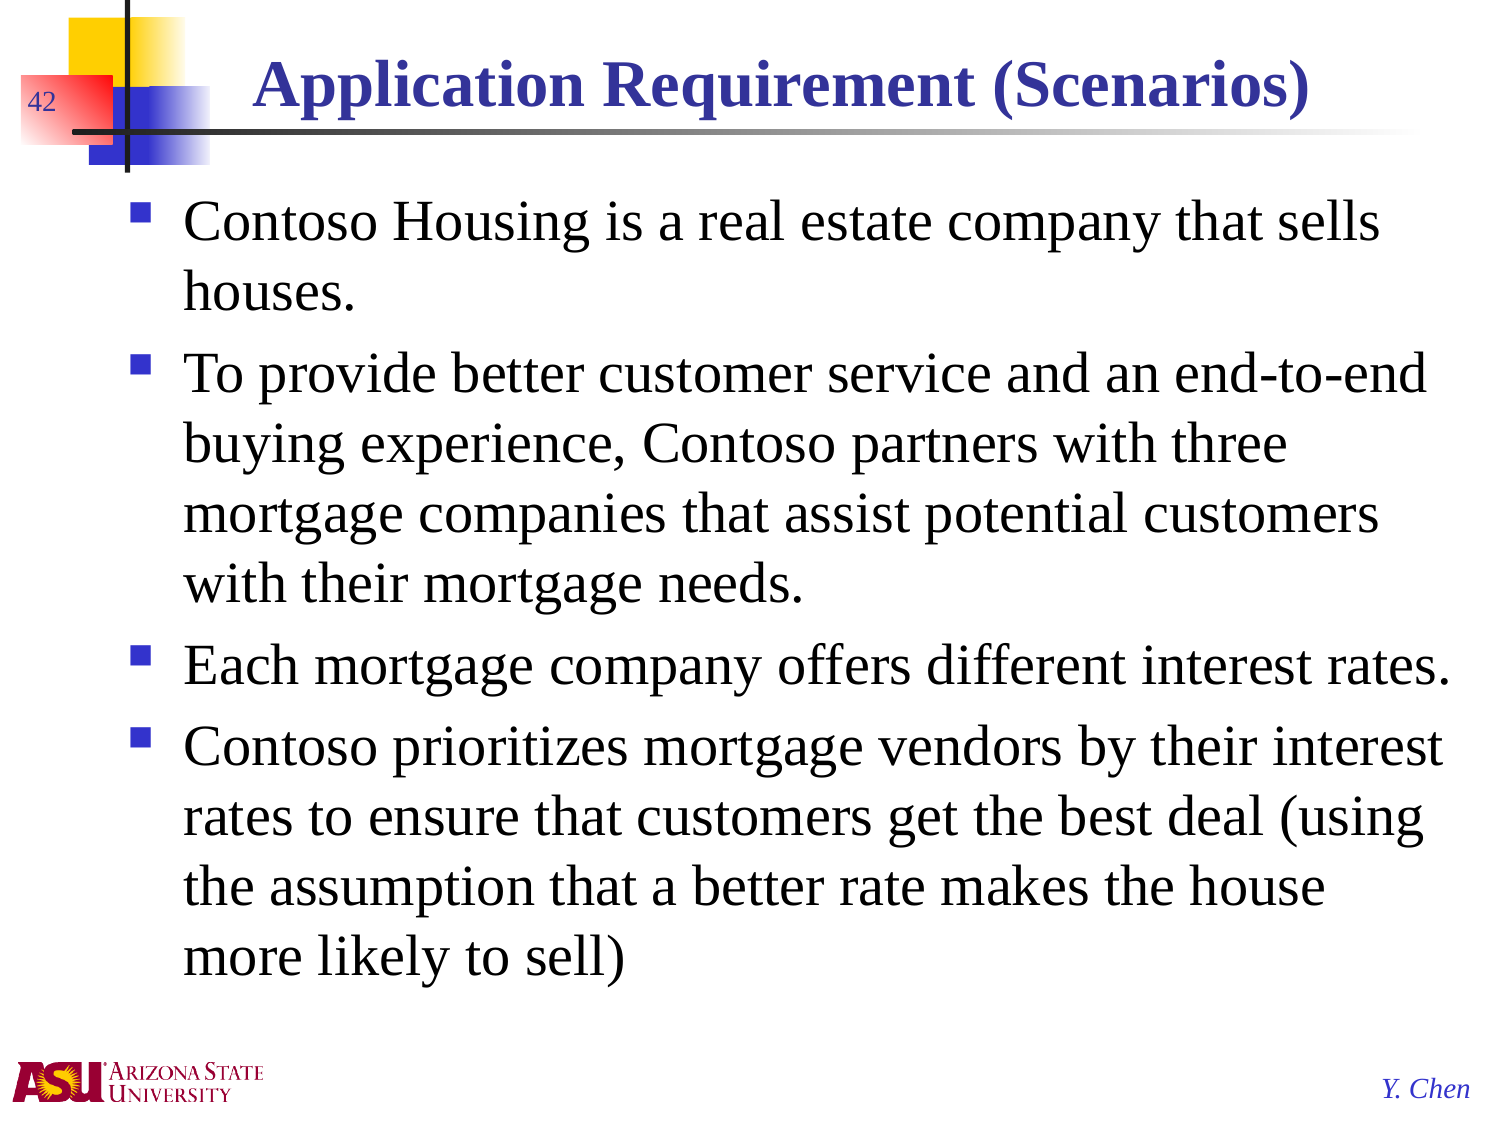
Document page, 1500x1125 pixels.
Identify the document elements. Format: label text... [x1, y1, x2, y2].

picture [12, 1062, 263, 1102]
slide_number 42 [12, 49, 131, 126]
list Contoso Housing is a real estate company that sells houses. To provide better customer service and an end-to-end buying experience, Contoso partners with three mortgage companies that assist potential customers with their mortgage needs. Each mortgage company offers different interest rates. Contoso prioritizes mortgage vendors by their interest rates to ensure that customers get the best deal (using the assumption that a better rate makes the house more likely to sell) [112, 174, 1469, 1075]
title Application Requirement (Scenarios) [237, 24, 1488, 128]
